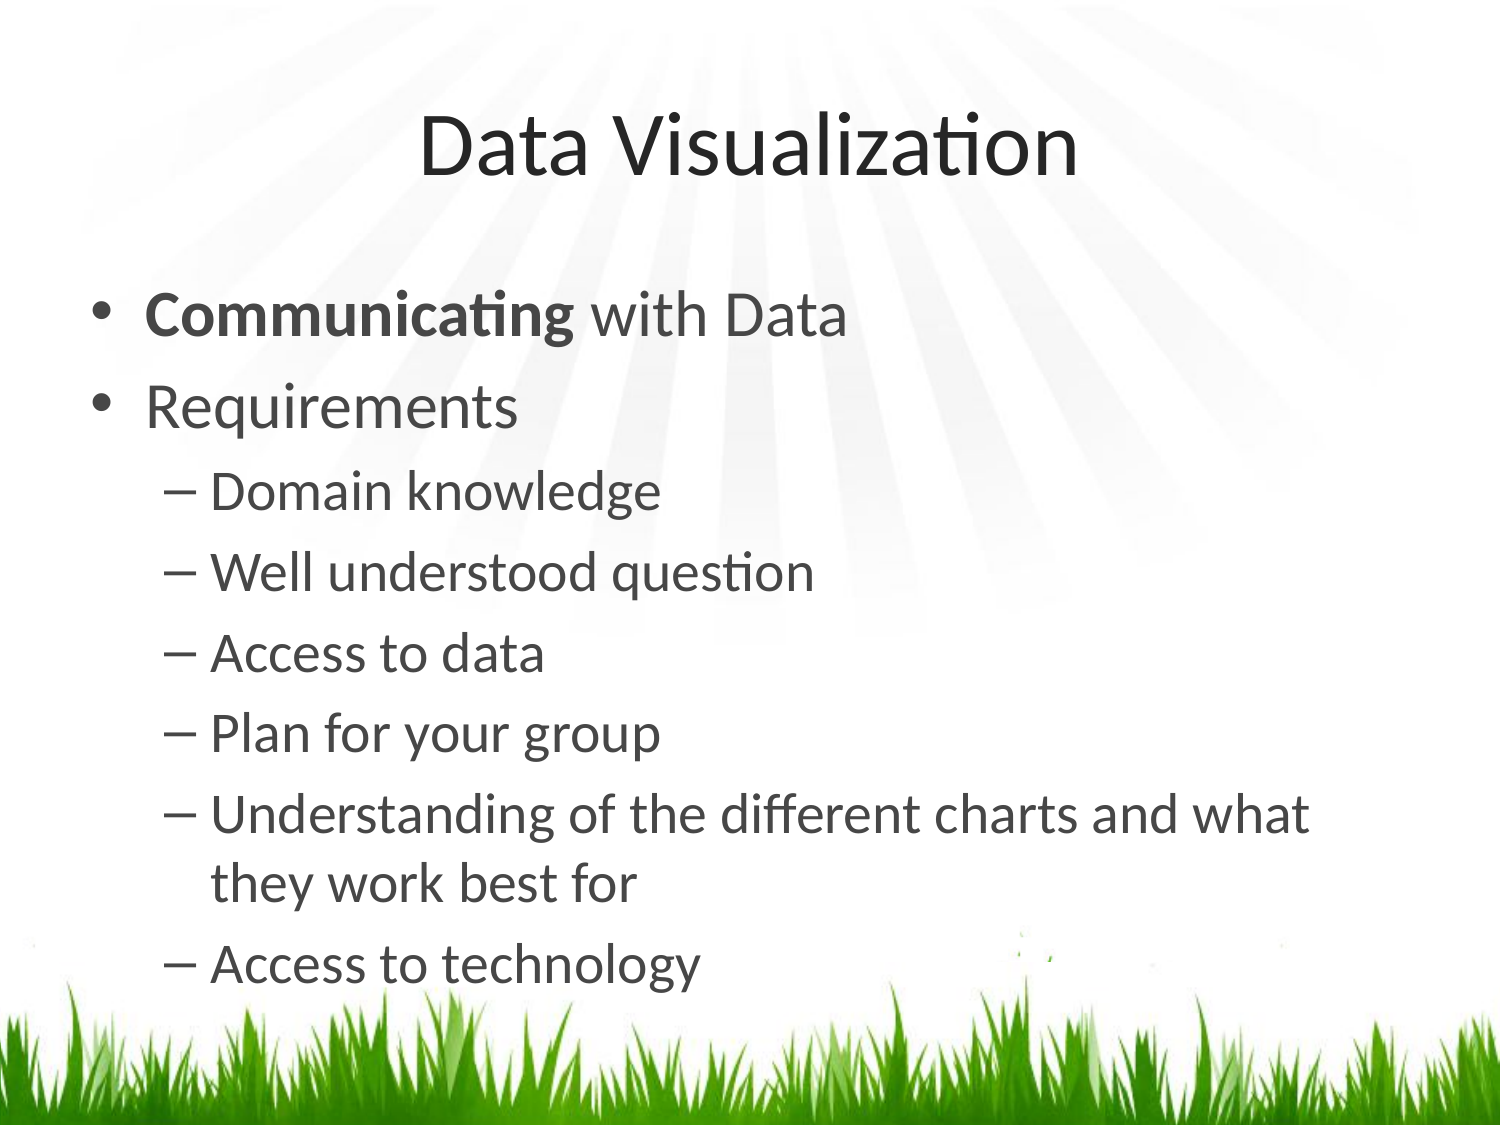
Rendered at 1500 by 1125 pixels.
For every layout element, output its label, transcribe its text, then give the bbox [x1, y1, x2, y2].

title Data Visualization [75, 45, 1425, 233]
picture [0, 0, 1500, 1125]
list Communicating with Data Requirements Domain knowledge Well understood question Access to data Plan for your group Understanding of the different charts and what they work best for Access to technology [75, 262, 1425, 1005]
